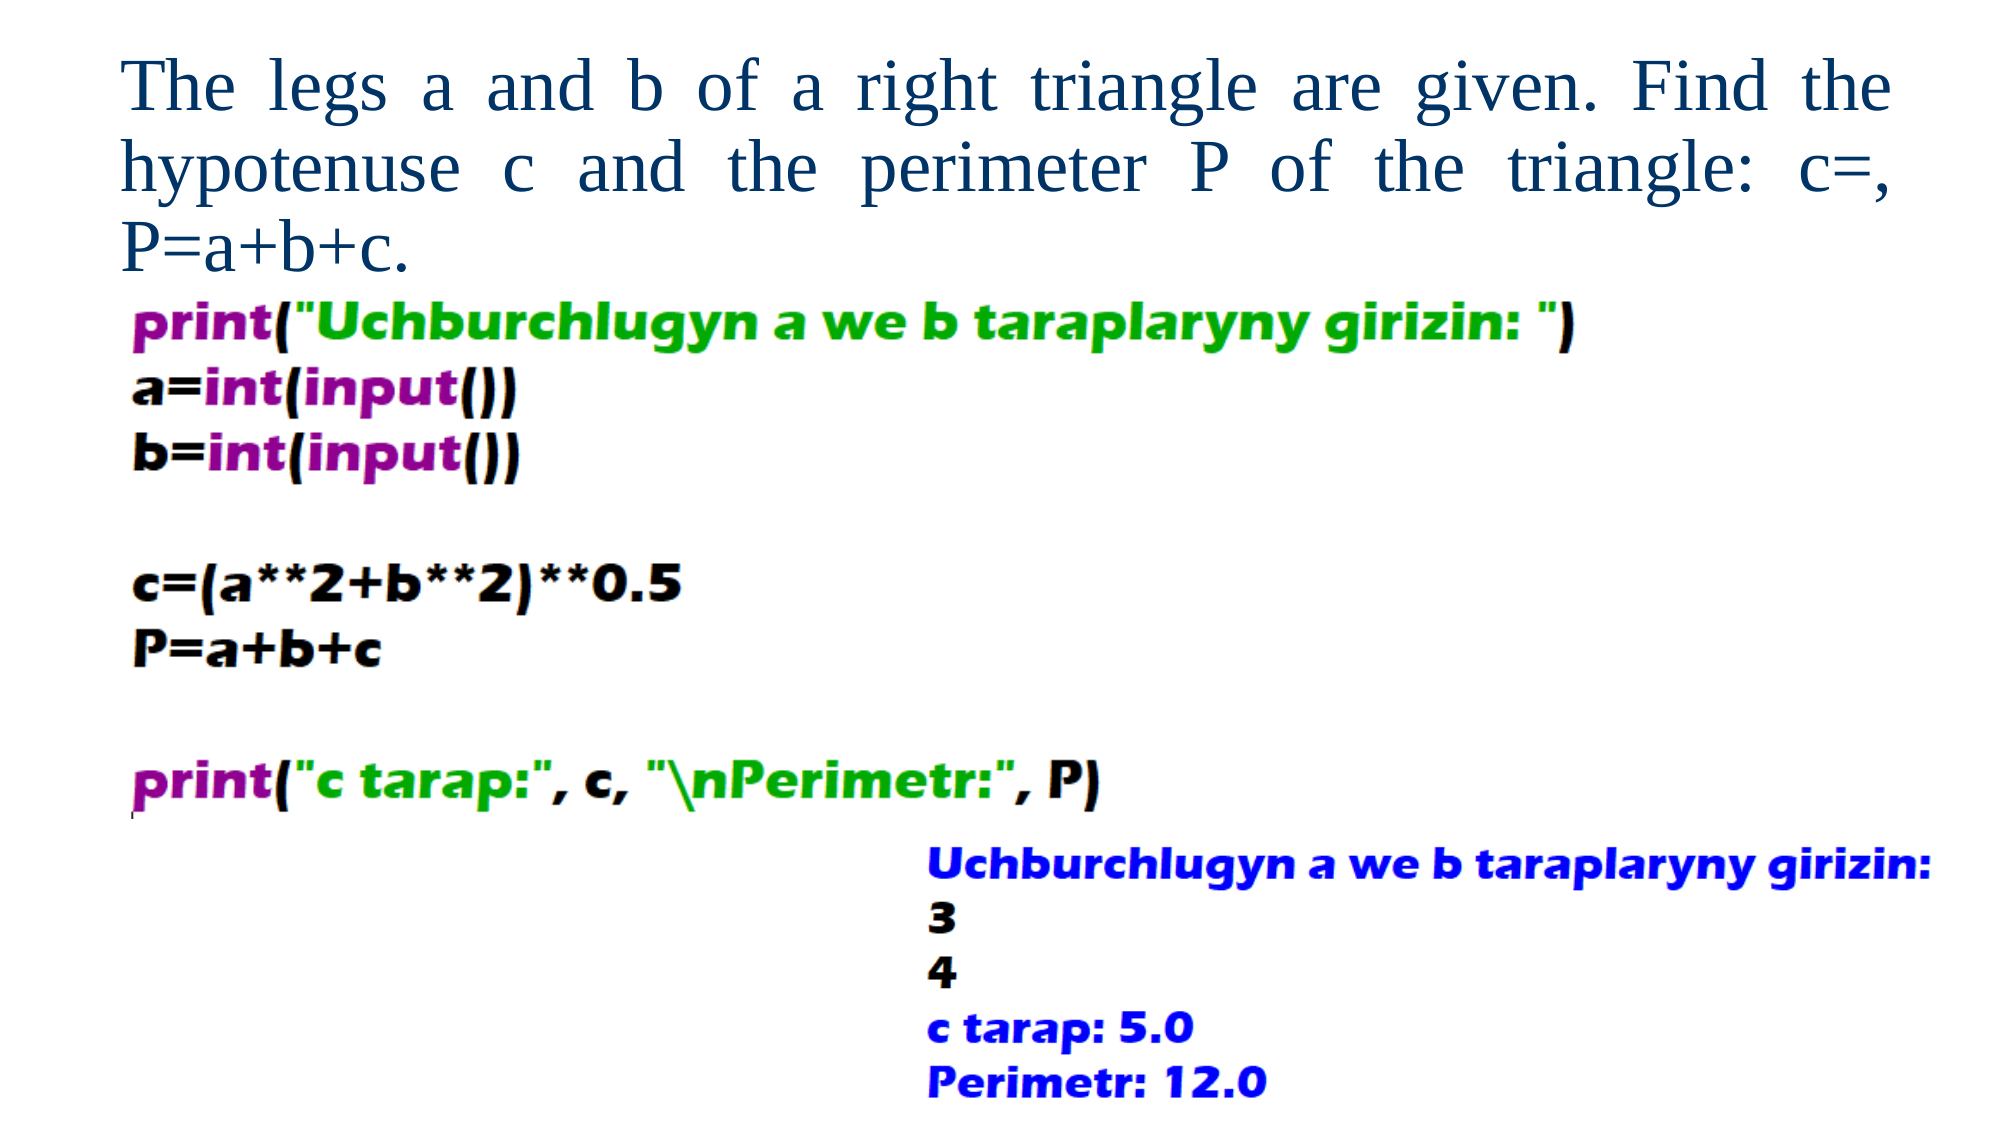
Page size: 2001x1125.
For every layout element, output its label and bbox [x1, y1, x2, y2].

picture [925, 843, 1948, 1105]
picture [130, 295, 1582, 819]
